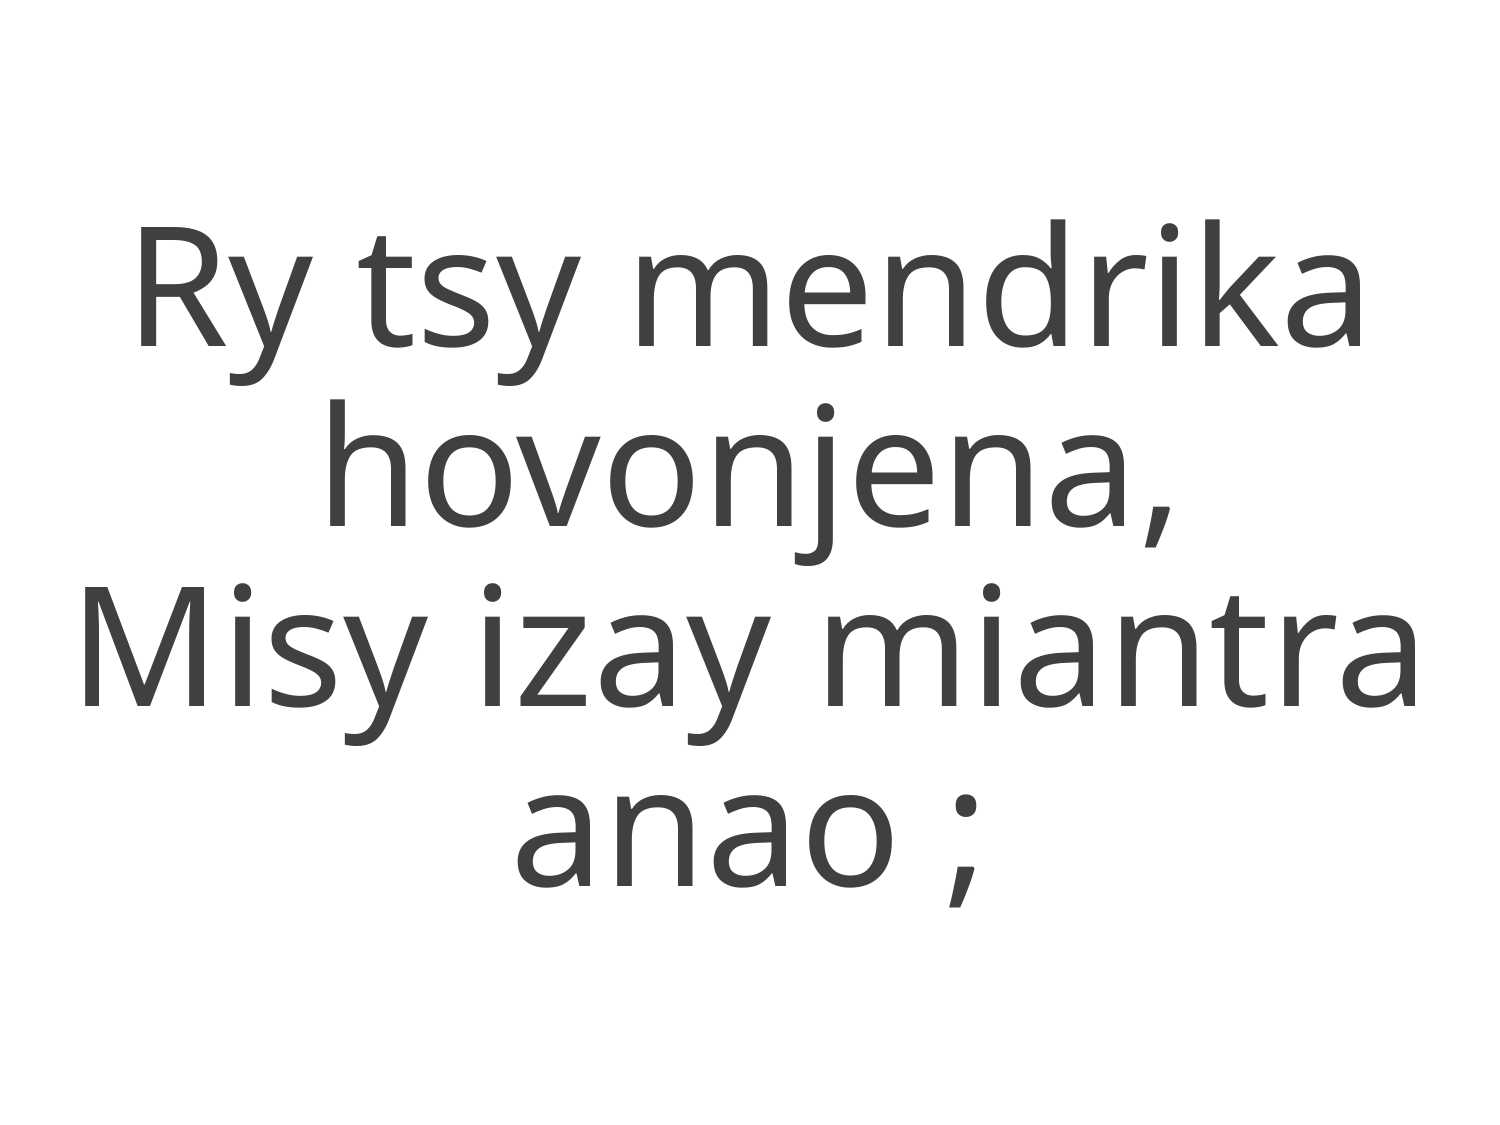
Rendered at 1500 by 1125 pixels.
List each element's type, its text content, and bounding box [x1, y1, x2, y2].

title Ry tsy mendrika hovonjena, Misy izay miantra anao ; [0, 453, 1500, 672]
